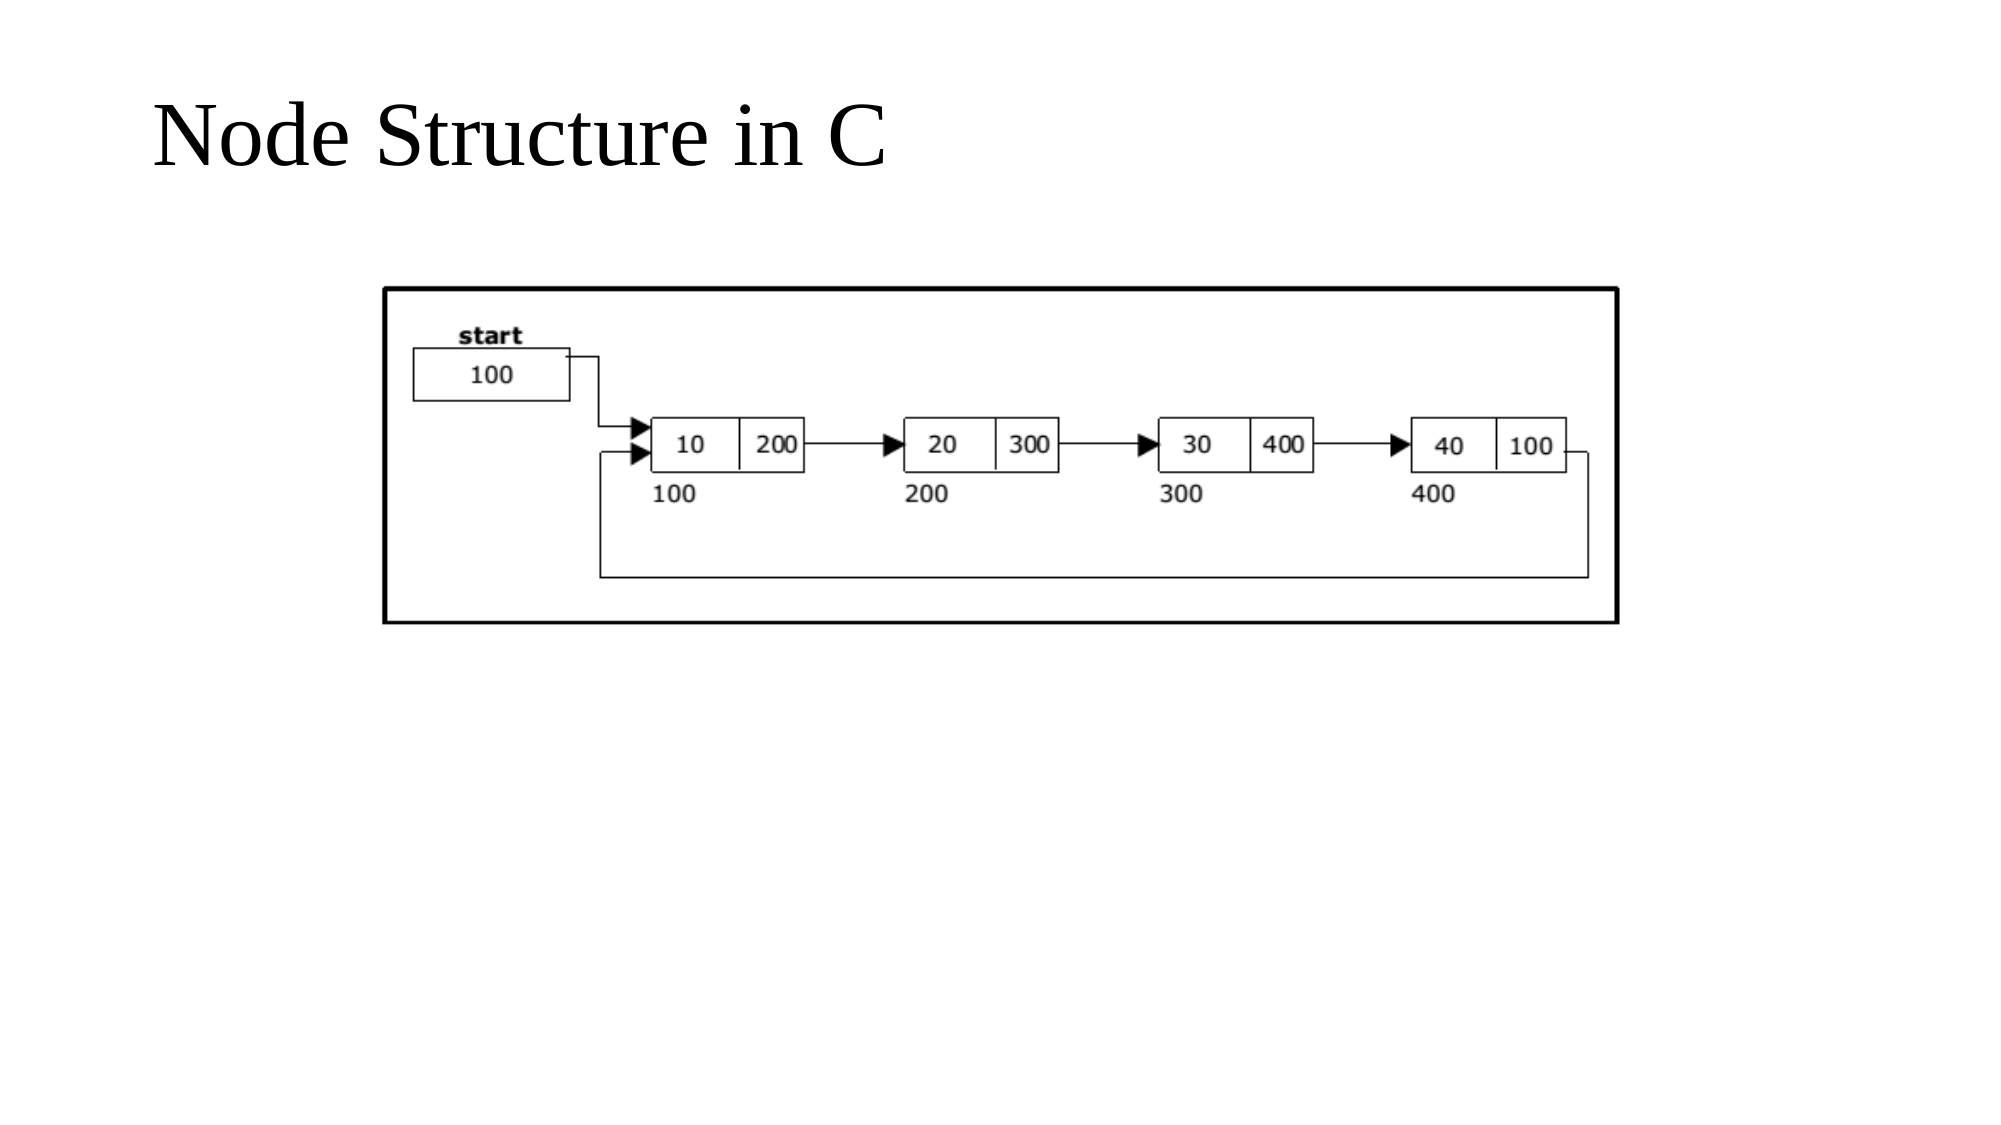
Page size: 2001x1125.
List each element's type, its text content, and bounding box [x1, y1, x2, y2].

title Node Structure in C [137, 59, 1863, 212]
picture [369, 278, 1625, 632]
